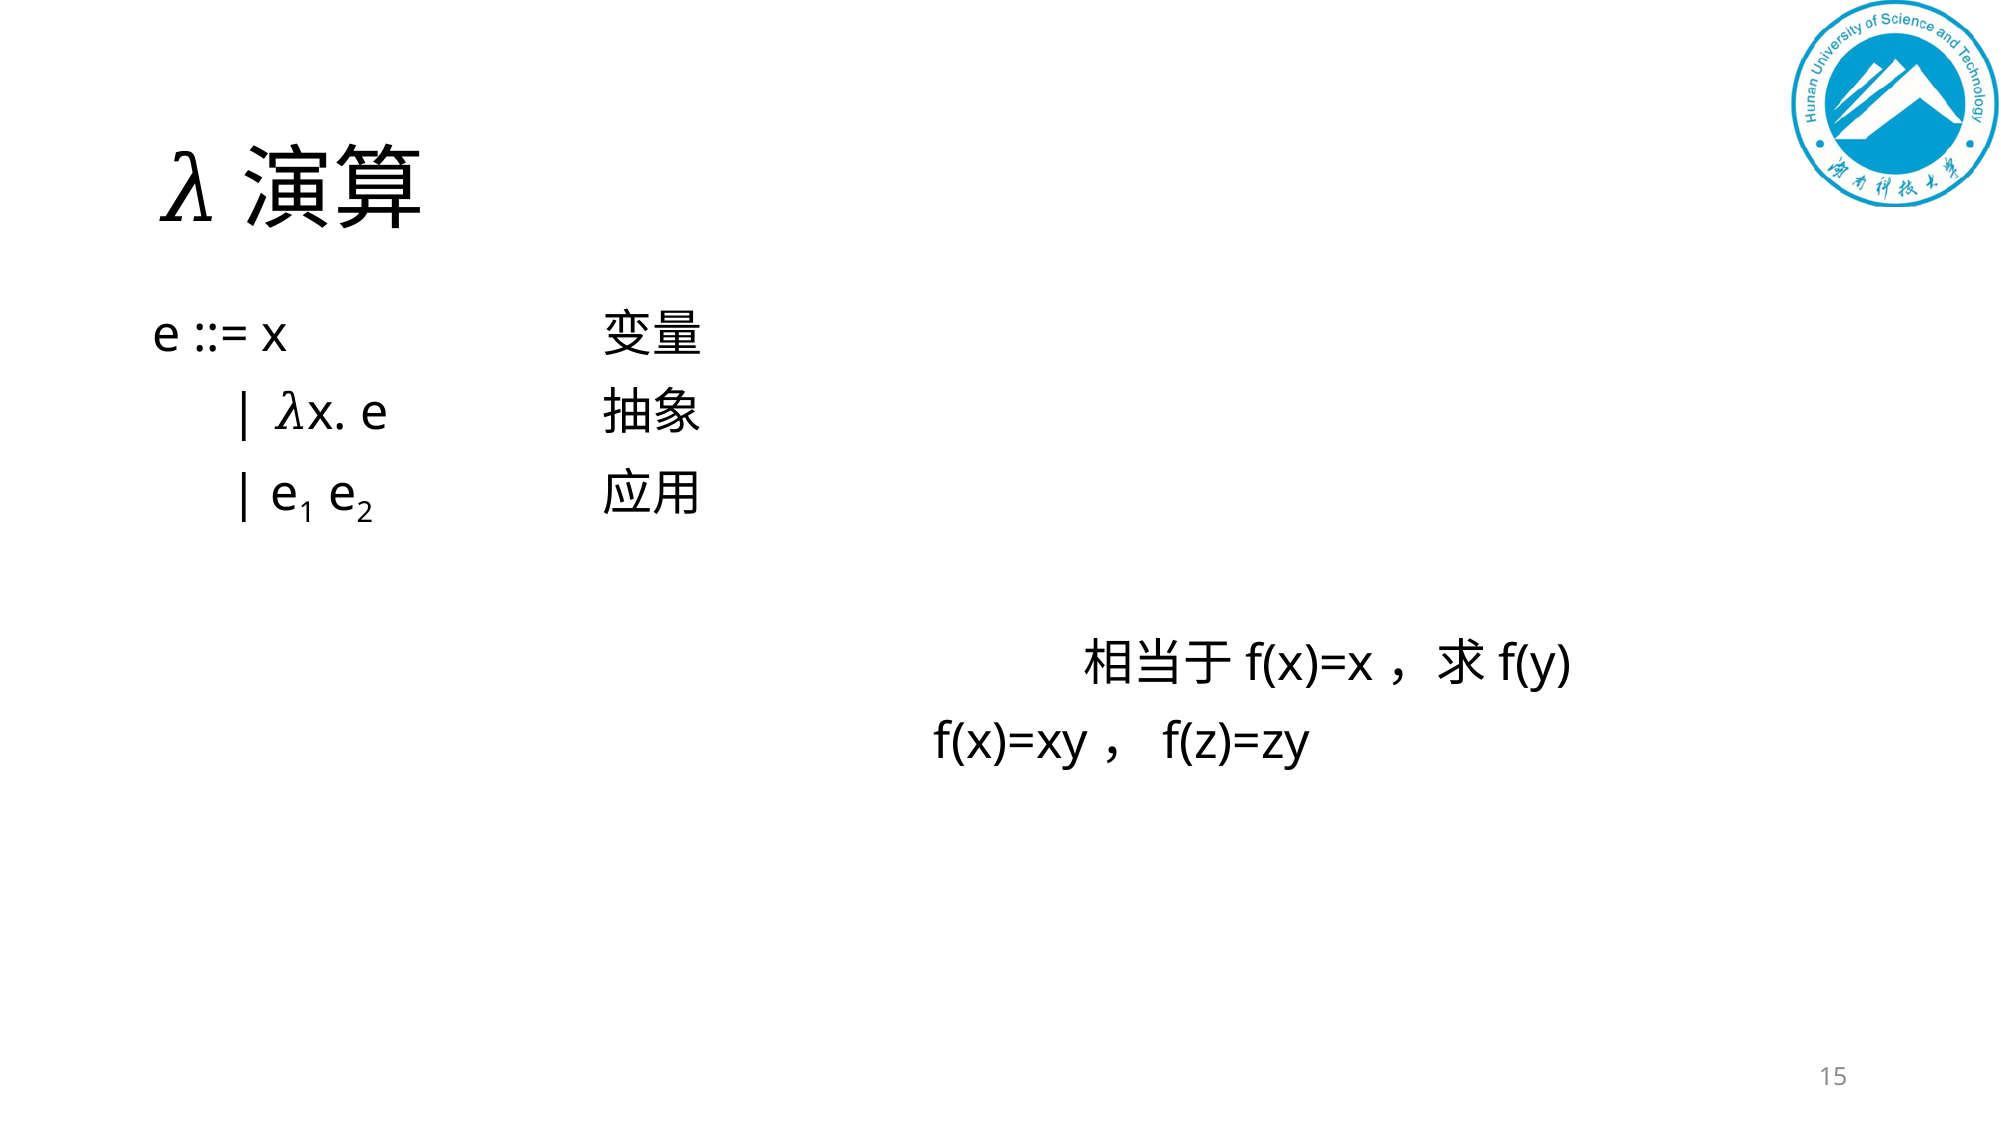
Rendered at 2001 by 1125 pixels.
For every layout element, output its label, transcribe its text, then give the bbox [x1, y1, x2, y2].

picture [1910, 0, 2000, 207]
slide_number 15 [1412, 1042, 1863, 1103]
text_box e ::= x 变量 | 𝜆x. e 抽象 | e1 e2 应用 [137, 276, 766, 536]
picture [1788, 0, 1880, 207]
picture [1796, 4, 1994, 204]
title 𝜆演算 [137, 59, 1863, 278]
